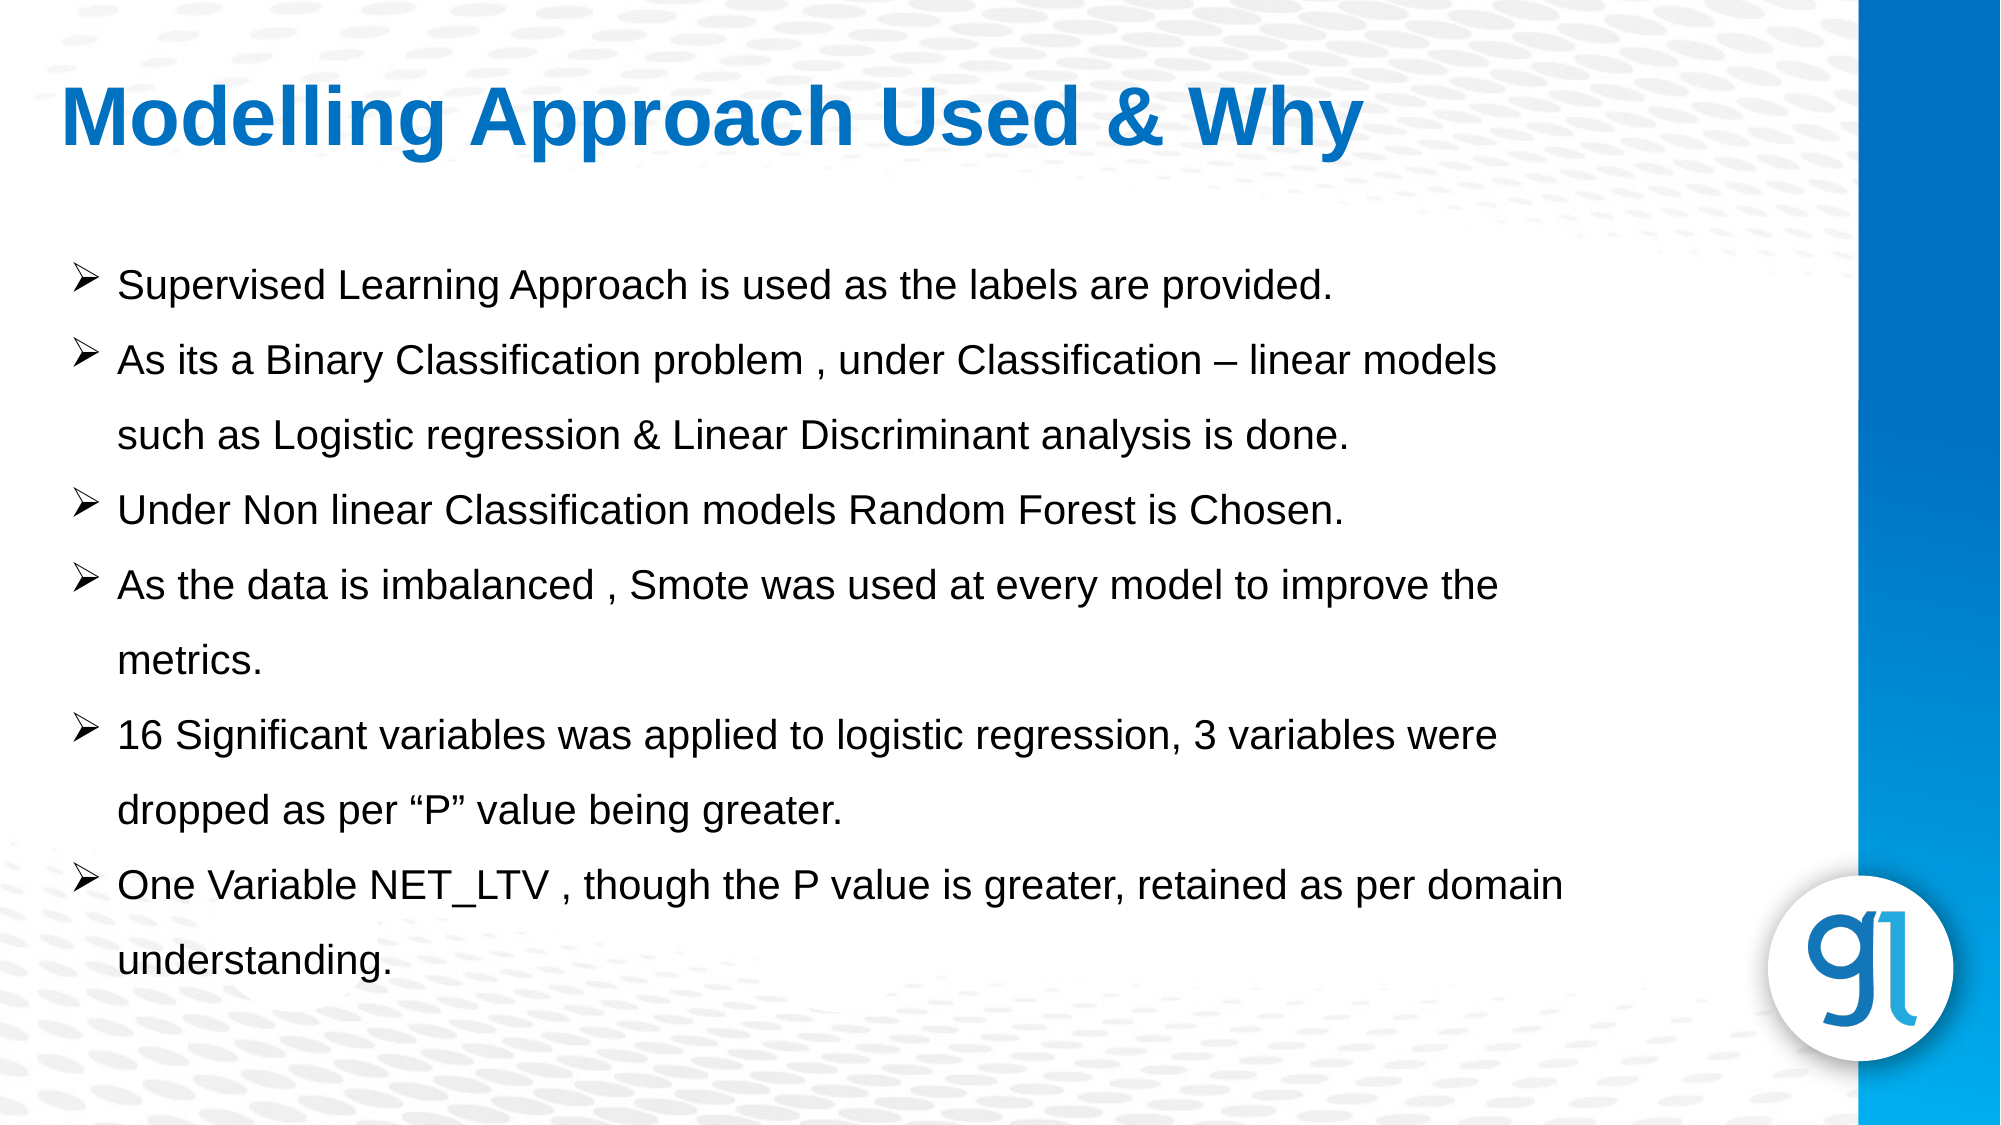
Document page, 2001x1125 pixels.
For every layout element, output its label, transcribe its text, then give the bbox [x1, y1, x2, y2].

text_box Supervised Learning Approach is used as the labels are provided. As its a Binary Classification problem , under Classification – linear models such as Logistic regression & Linear Discriminant analysis is done. Under Non linear Classification models Random Forest is Chosen. As the data is imbalanced , Smote was used at every model to improve the metrics. 16 Significant variables was applied to logistic regression, 3 variables were dropped as per “P” value being greater. One Variable NET_LTV , though the P value is greater, retained as per domain understanding. [55, 225, 1599, 1036]
picture [0, 0, 2000, 1125]
picture [1798, 905, 1924, 1031]
text_box Modelling Approach Used & Why [45, 55, 1541, 170]
